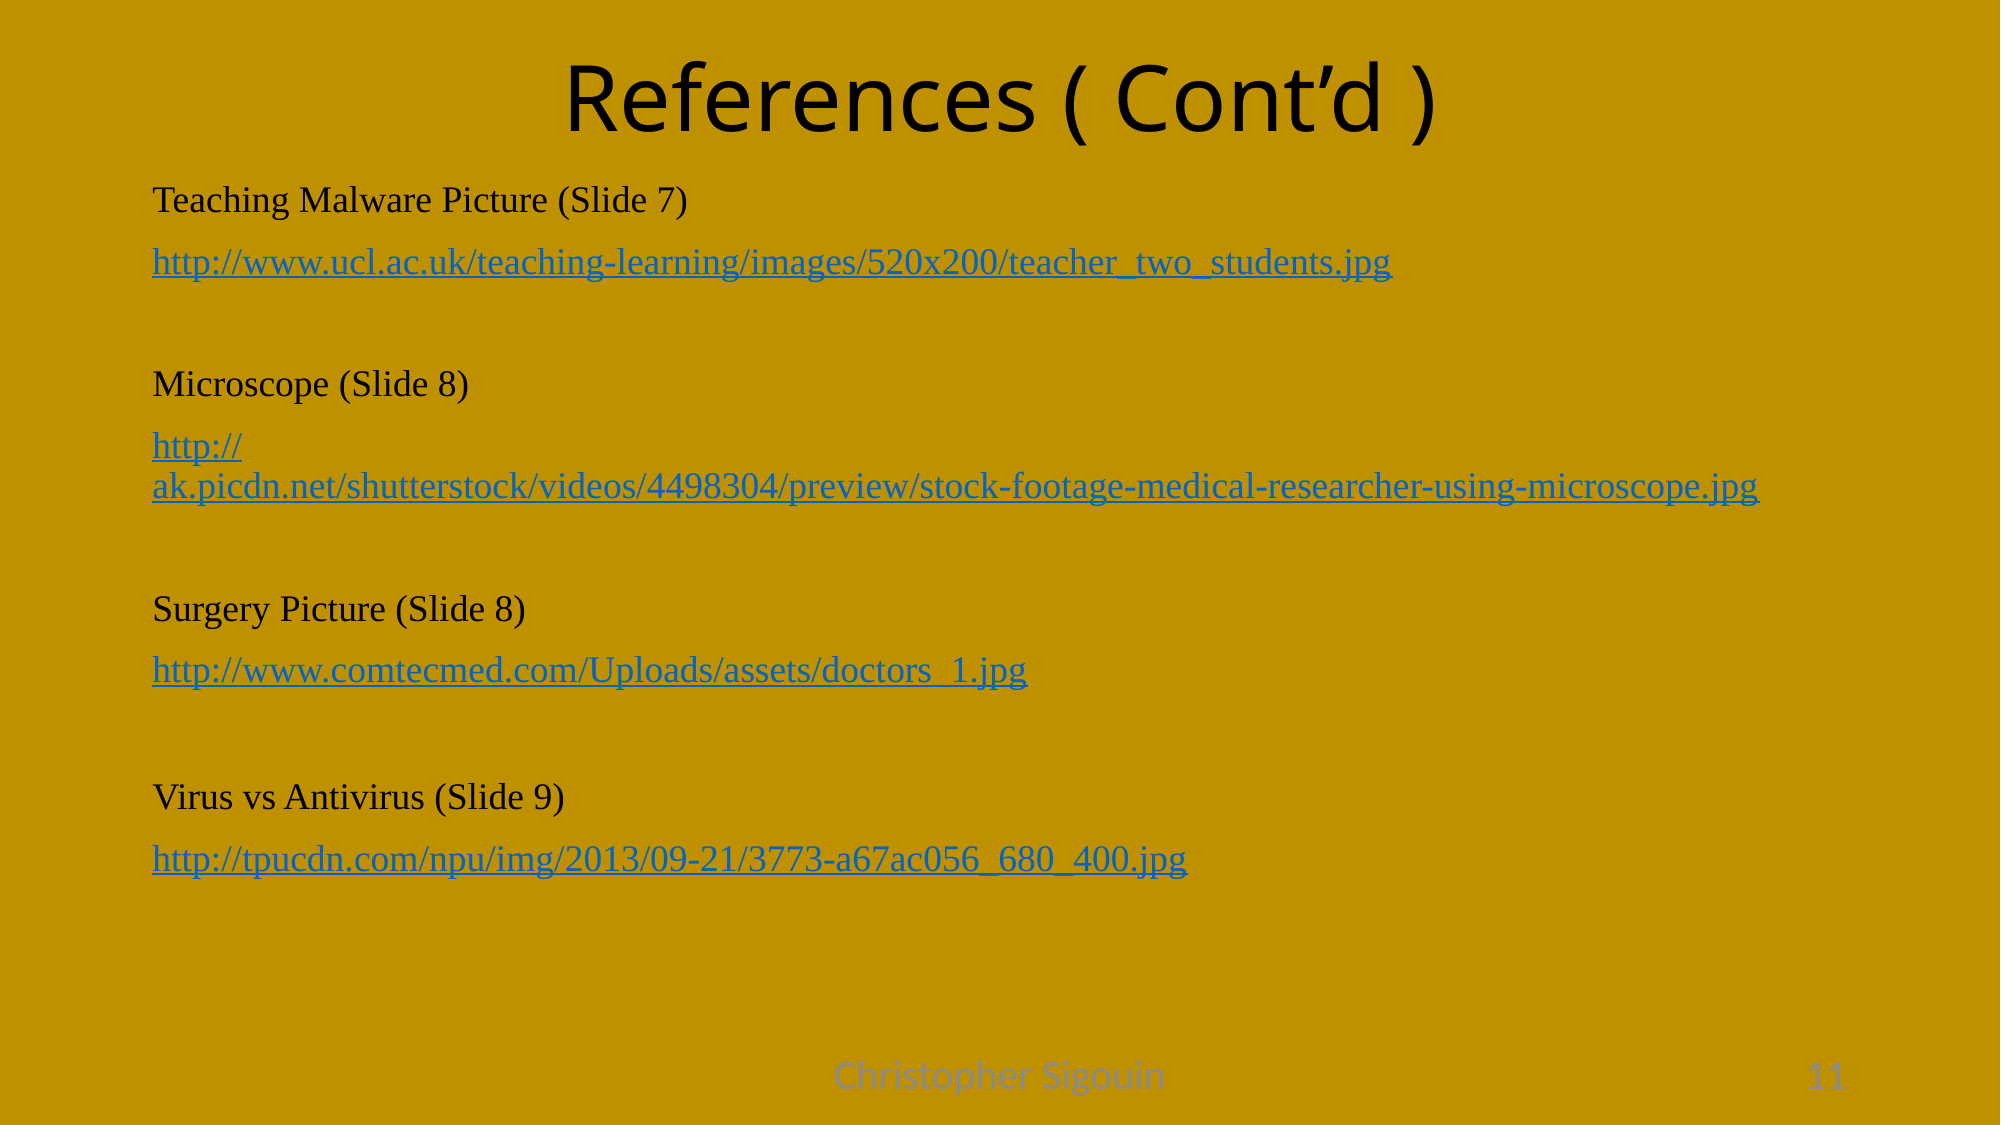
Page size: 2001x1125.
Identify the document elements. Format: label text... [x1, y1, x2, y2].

title References ( Cont’d ) [137, 29, 1863, 173]
footer Christopher Sigouin [662, 1042, 1338, 1103]
list Teaching Malware Picture (Slide 7) http://www.ucl.ac.uk/teaching-learning/images/520x200/teacher_two_students.jpg Microscope (Slide 8) http://ak.picdn.net/shutterstock/videos/4498304/preview/stock-footage-medical-researcher-using-microscope.jpg Surgery Picture (Slide 8) http://www.comtecmed.com/Uploads/assets/doctors_1.jpg Virus vs Antivirus (Slide 9) http://tpucdn.com/npu/img/2013/09-21/3773-a67ac056_680_400.jpg [137, 173, 1863, 1043]
slide_number 11 [1412, 1042, 1863, 1103]
